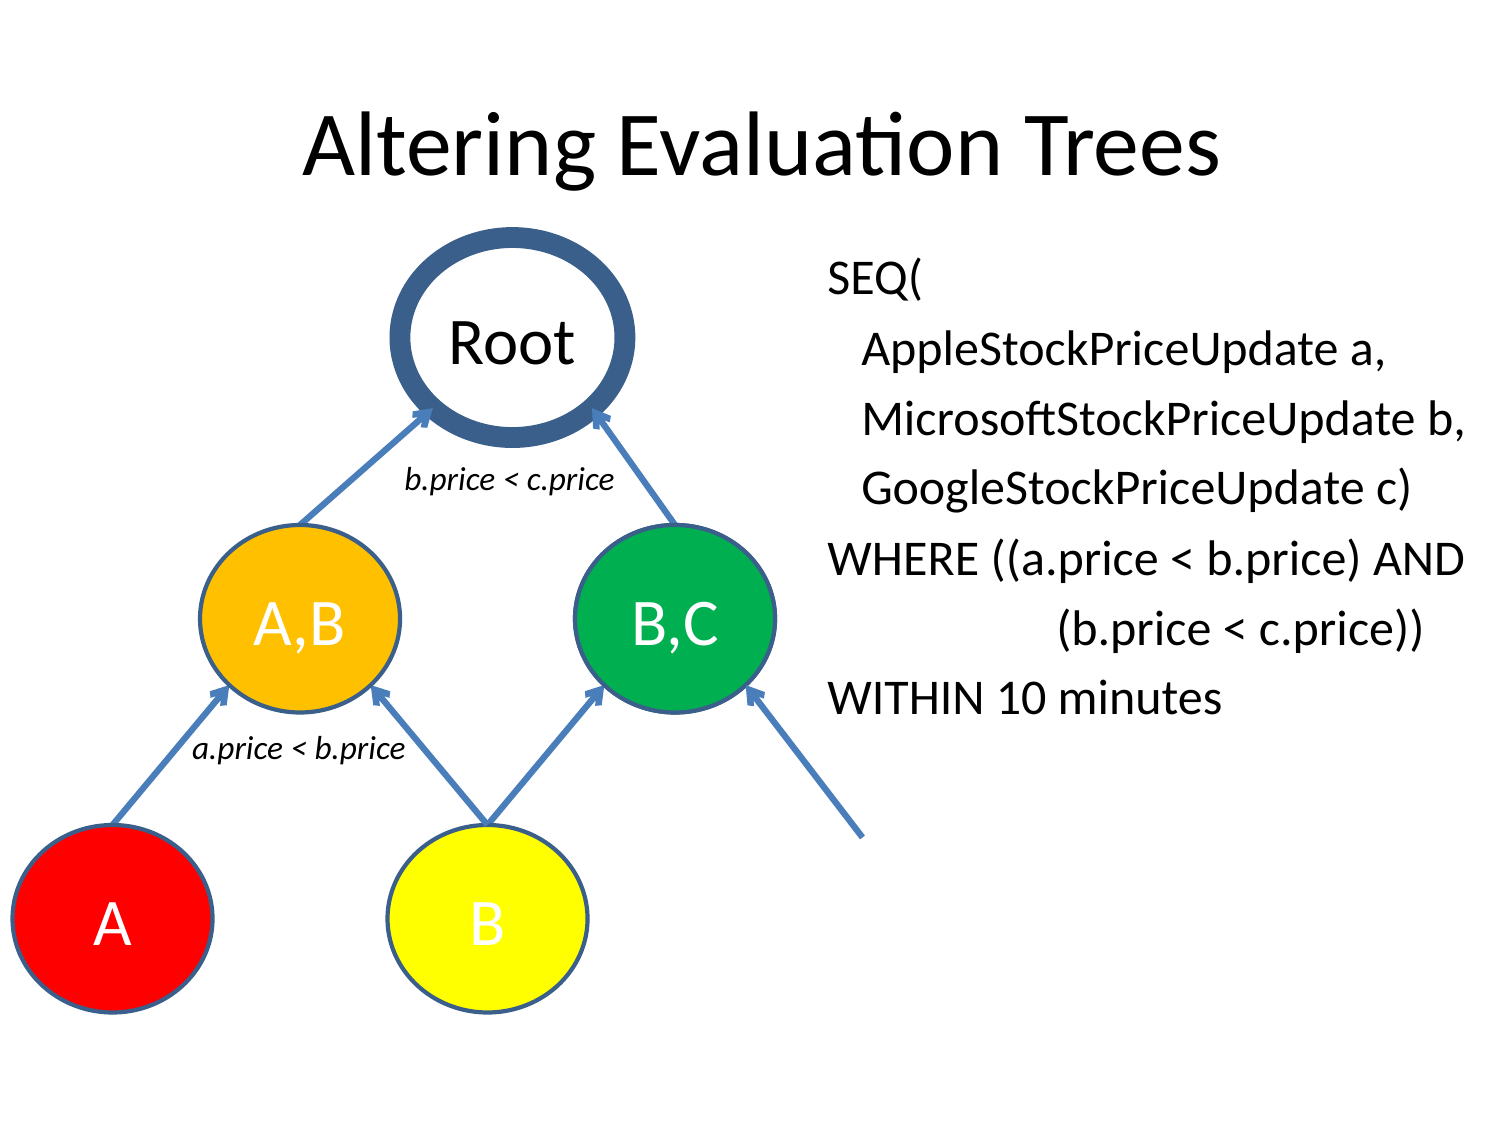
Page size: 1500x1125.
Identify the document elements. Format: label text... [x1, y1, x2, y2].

text_box a.price < b.price [246, 719, 353, 775]
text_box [501, 696, 617, 814]
text_box A [10, 822, 215, 1015]
text_box A,B [197, 522, 403, 715]
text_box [358, 696, 500, 814]
text_box B [385, 823, 590, 1015]
text_box b.price < c.price [429, 449, 569, 505]
text_box B,C [572, 522, 778, 715]
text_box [574, 424, 693, 509]
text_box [307, 399, 426, 534]
text_box Root [397, 235, 628, 440]
list SEQ( AppleStockPriceUpdate a, MicrosoftStockPriceUpdate b, GoogleStockPriceUpdate c) WHERE ((a.price < b.price) AND (b.price < c.price)) WITHIN 10 minutes [812, 237, 1488, 891]
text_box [727, 702, 881, 820]
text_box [100, 696, 242, 814]
title Altering Evaluation Trees [50, 45, 1475, 233]
